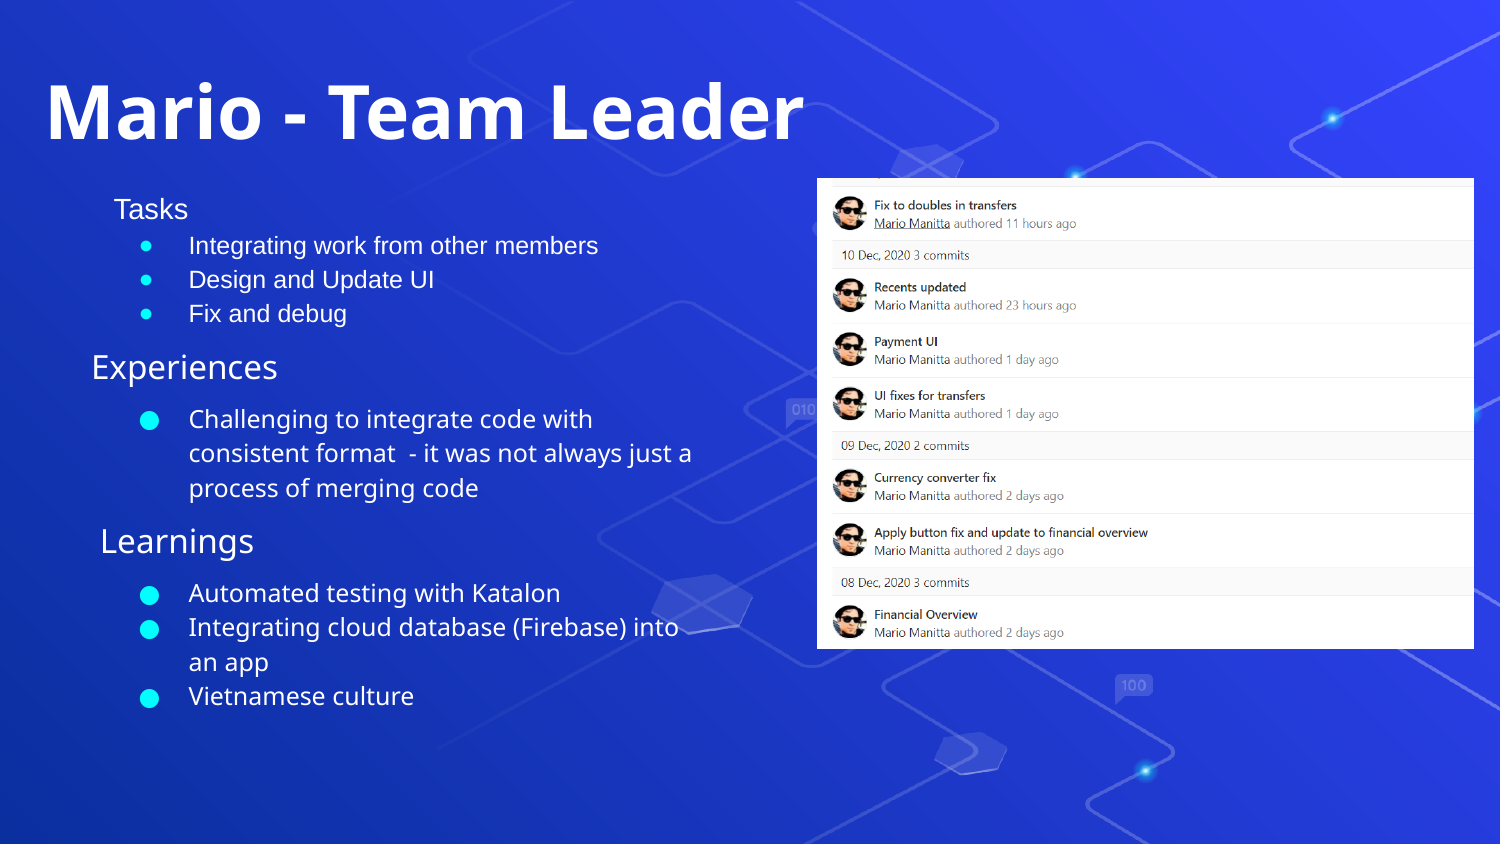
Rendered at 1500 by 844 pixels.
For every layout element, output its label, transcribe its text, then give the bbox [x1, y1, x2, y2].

picture [0, 0, 1500, 844]
text_box Tasks Integrating work from other members Design and Update UI Fix and debug Experiences Challenging to integrate code with consistent format - it was not always just a process of merging code Learnings Automated testing with Katalon Integrating cloud database (Firebase) into an app Vietnamese culture [38, 185, 695, 760]
title Mario - Team Leader [44, 27, 1039, 191]
